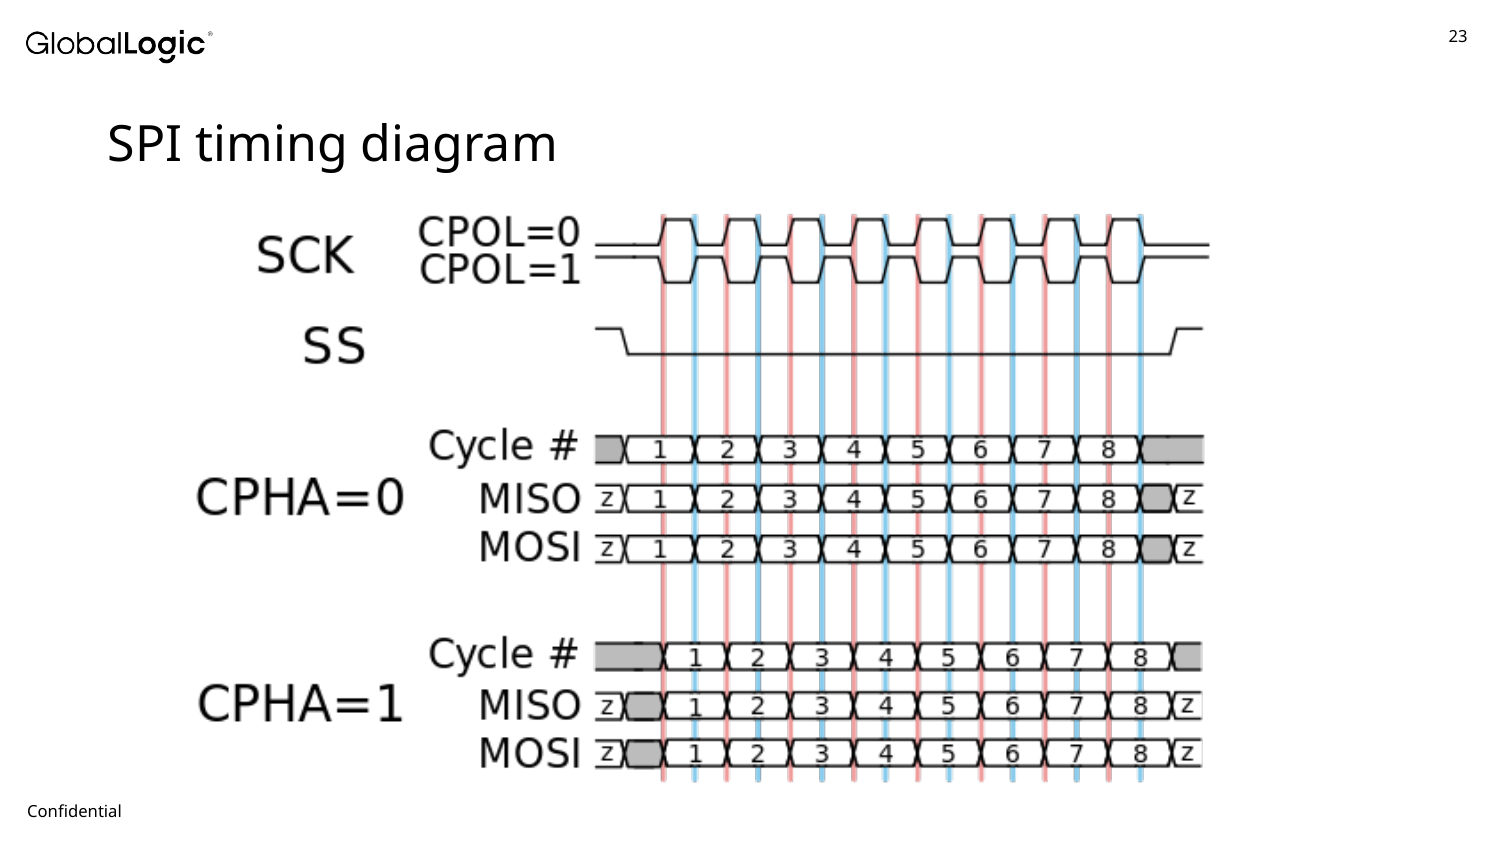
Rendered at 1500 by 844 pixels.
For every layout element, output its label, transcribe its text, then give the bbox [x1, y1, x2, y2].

picture [172, 188, 1240, 810]
picture [0, 6, 239, 83]
title SPI timing diagram [92, 96, 1420, 189]
